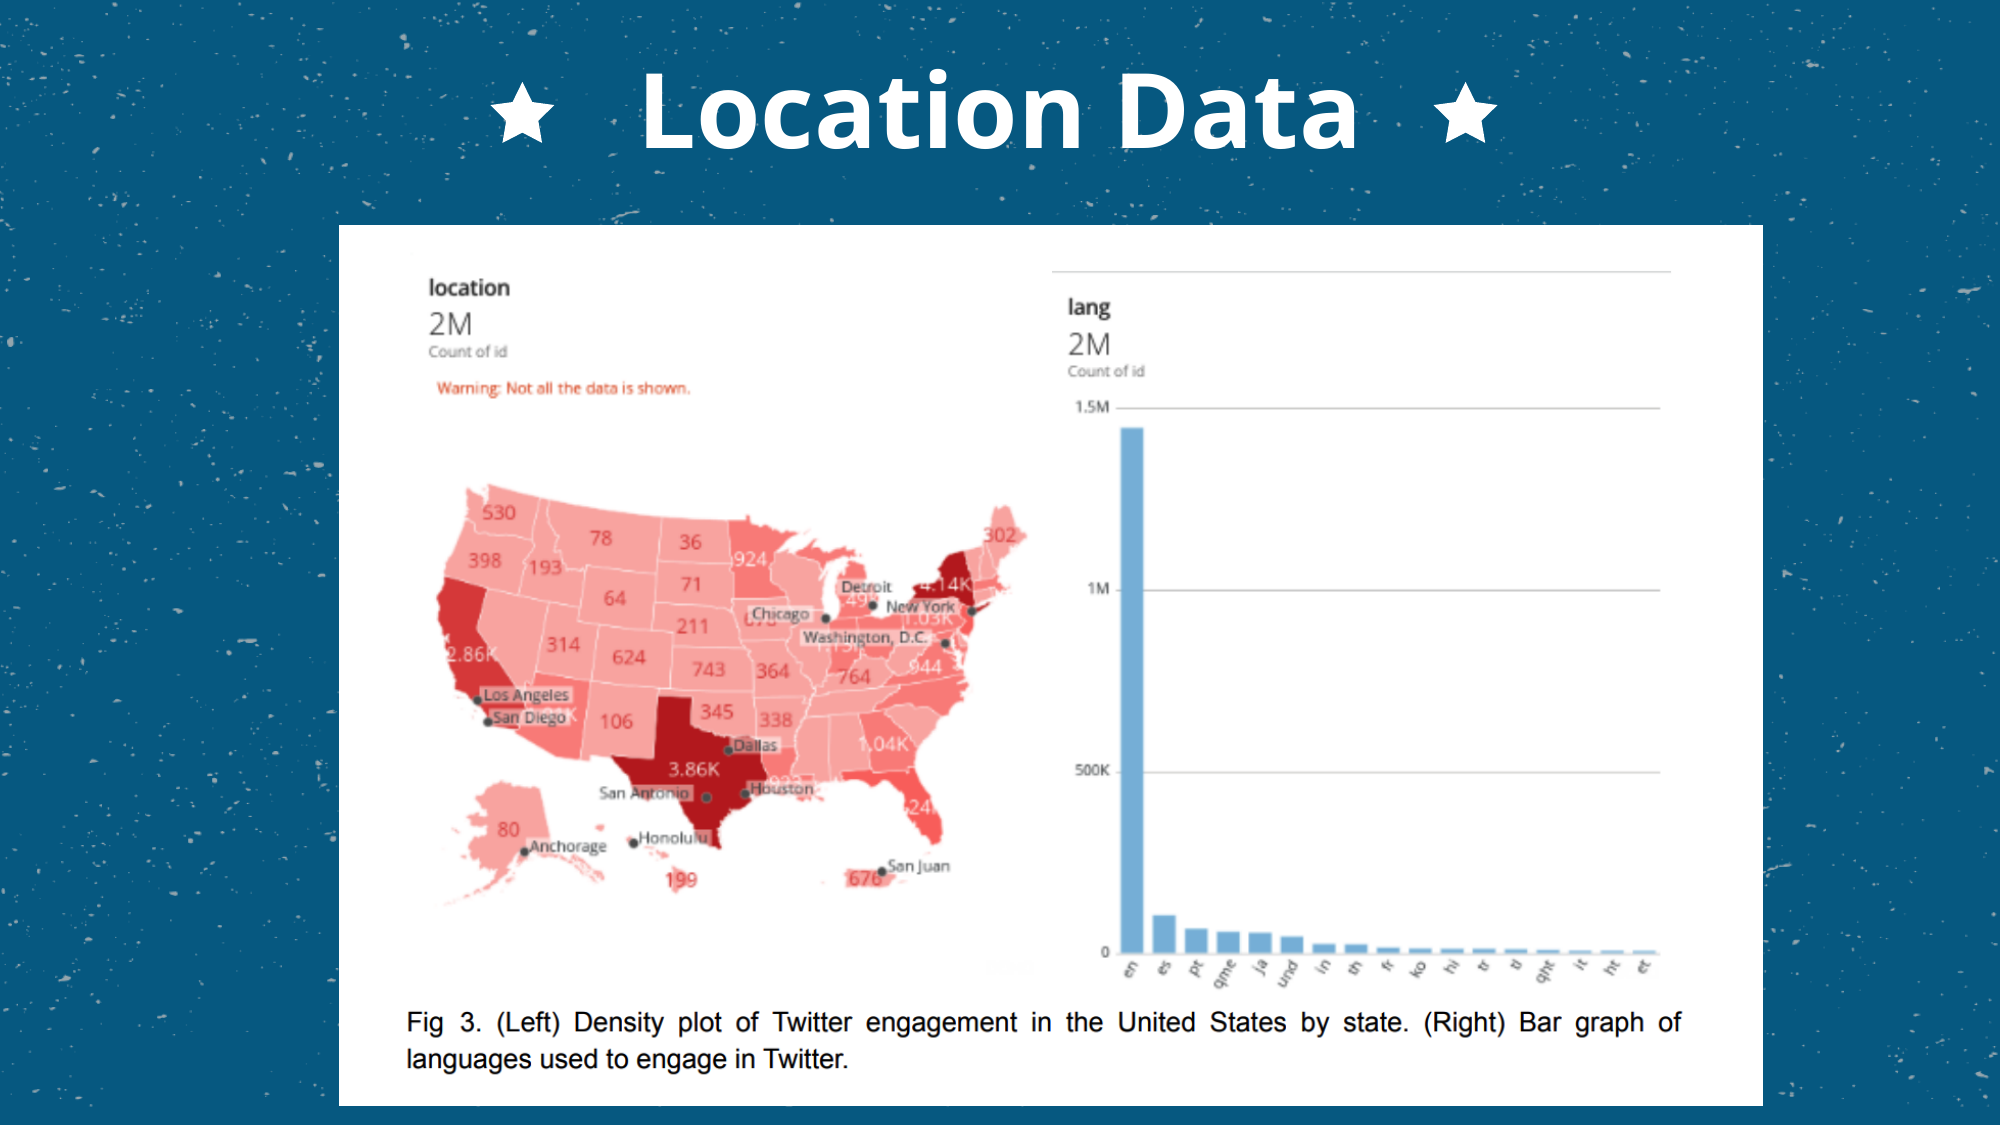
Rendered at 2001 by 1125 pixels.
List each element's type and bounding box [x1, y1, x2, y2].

picture [825, 144, 849, 148]
picture [316, 760, 322, 769]
picture [8, 338, 14, 346]
picture [528, 30, 537, 35]
picture [400, 34, 410, 49]
picture [1263, 17, 1271, 22]
picture [893, 144, 918, 148]
picture [1783, 570, 1792, 577]
picture [238, 639, 257, 643]
picture [776, 144, 807, 148]
picture [1624, 52, 1631, 58]
picture [1269, 144, 1294, 148]
picture [1768, 866, 1779, 871]
picture [1201, 144, 1225, 148]
picture [1976, 1072, 1988, 1078]
picture [1806, 60, 1818, 68]
picture [1123, 74, 1169, 81]
picture [1310, 144, 1334, 148]
picture [314, 462, 323, 467]
picture [118, 90, 125, 97]
text_box [490, 81, 1498, 144]
picture [1958, 288, 1980, 294]
picture [714, 144, 743, 148]
picture [1121, 144, 1161, 152]
picture [173, 609, 183, 613]
picture [647, 74, 662, 81]
picture [1195, 18, 1203, 27]
picture [59, 975, 70, 981]
picture [1985, 767, 1993, 774]
picture [930, 69, 946, 81]
picture [284, 472, 296, 476]
picture [337, 209, 1768, 1106]
picture [971, 144, 1000, 148]
